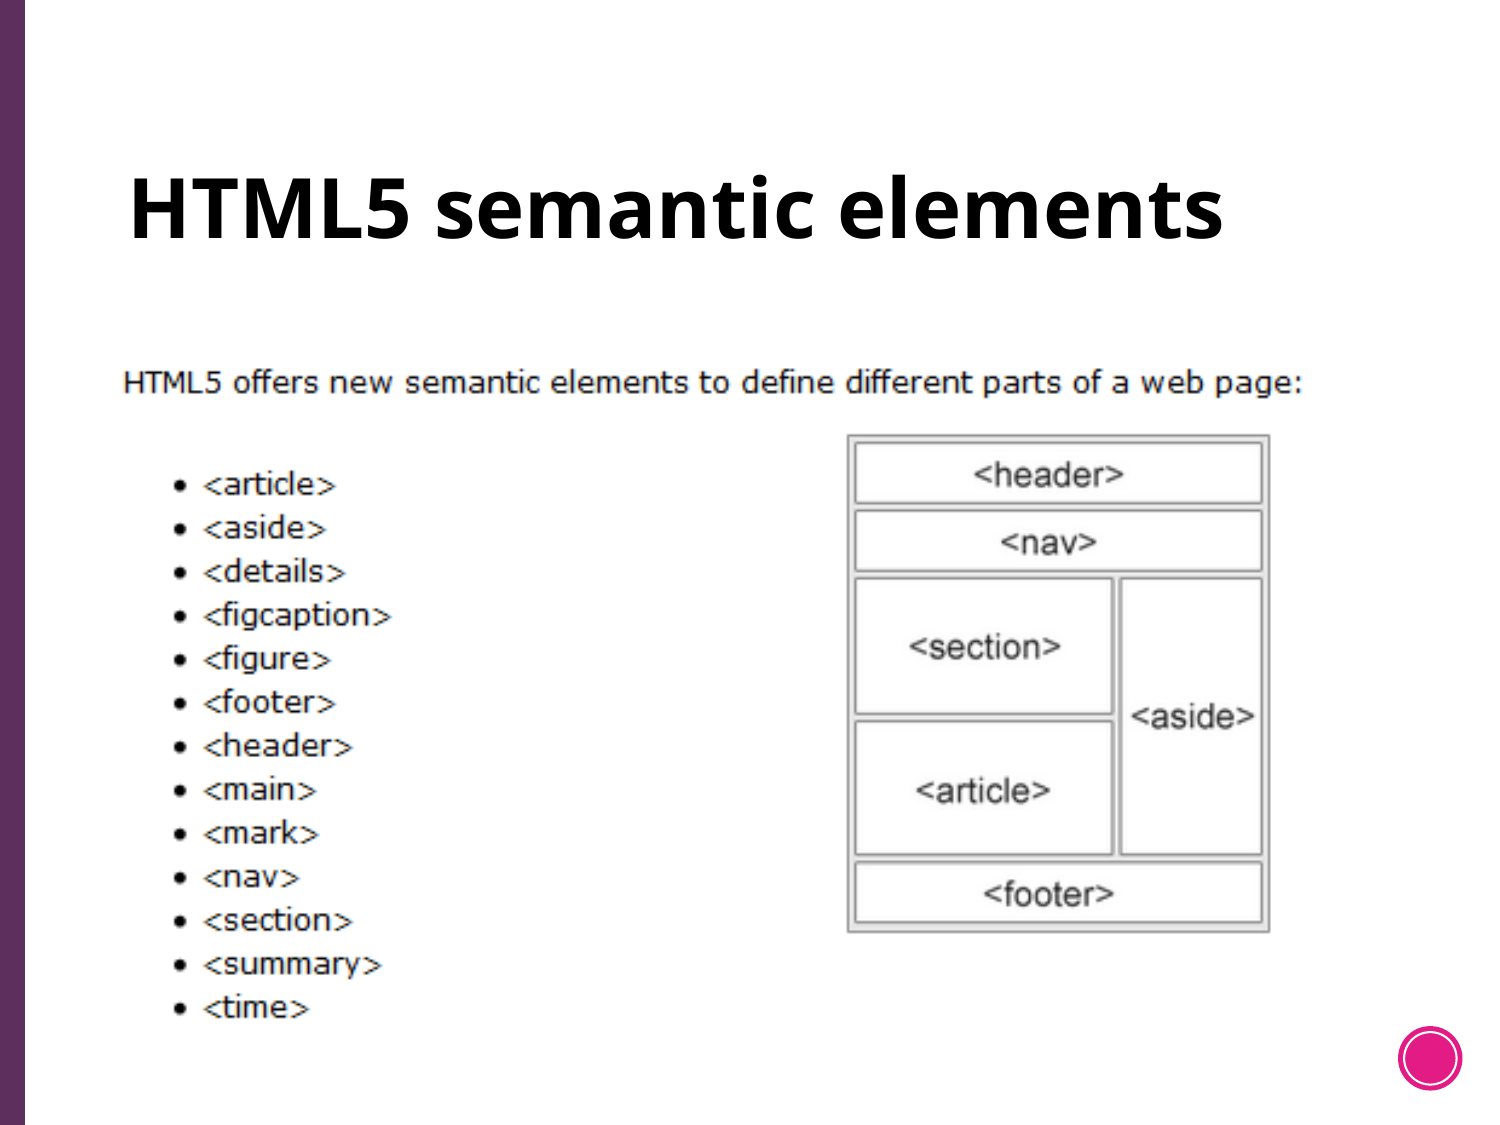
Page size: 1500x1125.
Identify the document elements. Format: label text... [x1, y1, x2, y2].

title HTML5 semantic elements [112, 79, 1388, 344]
picture [112, 343, 1346, 1050]
